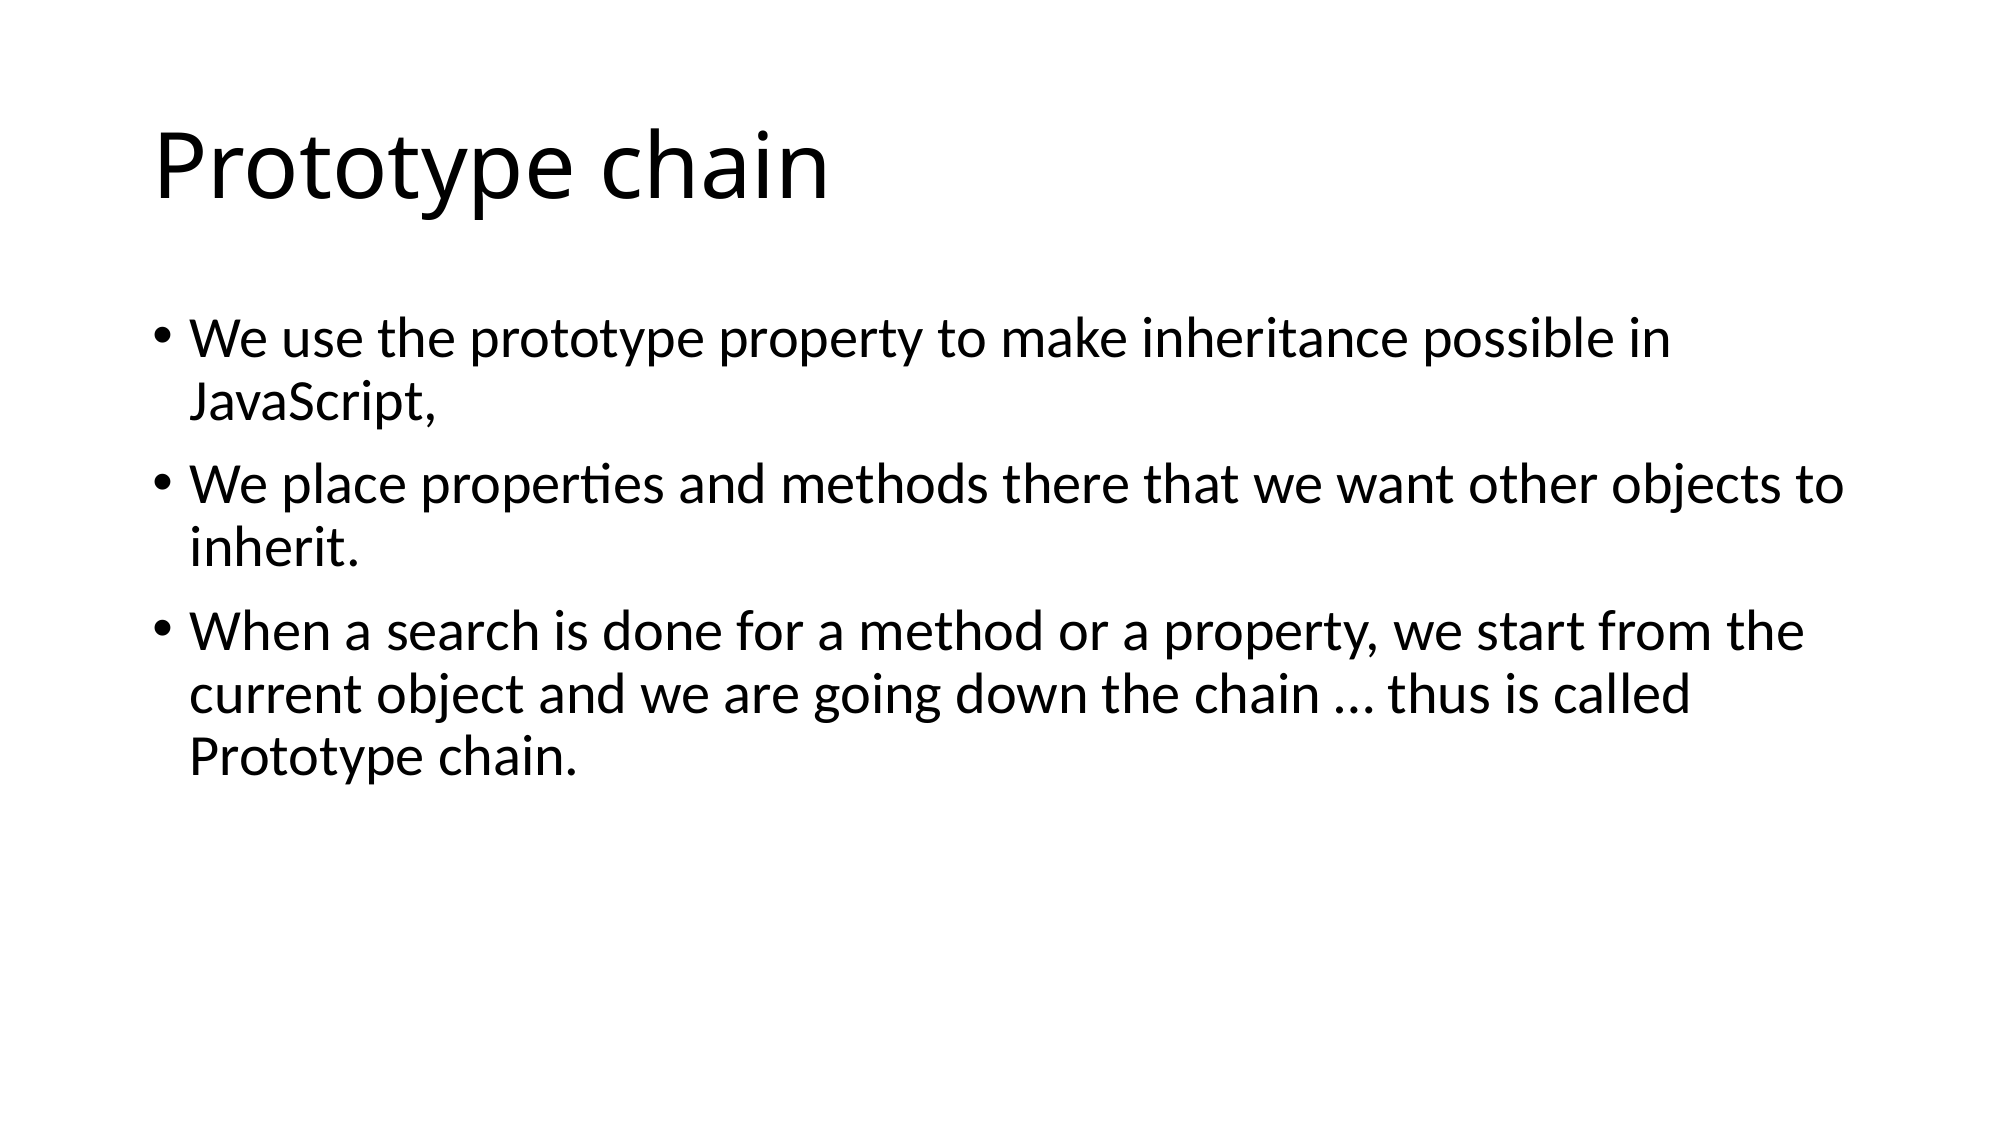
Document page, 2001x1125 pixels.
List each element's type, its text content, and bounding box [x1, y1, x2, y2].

title Prototype chain [137, 59, 1863, 278]
list We use the prototype property to make inheritance possible in JavaScript, We place properties and methods there that we want other objects to inherit. When a search is done for a method or a property, we start from the current object and we are going down the chain … thus is called Prototype chain. [137, 299, 1863, 1014]
